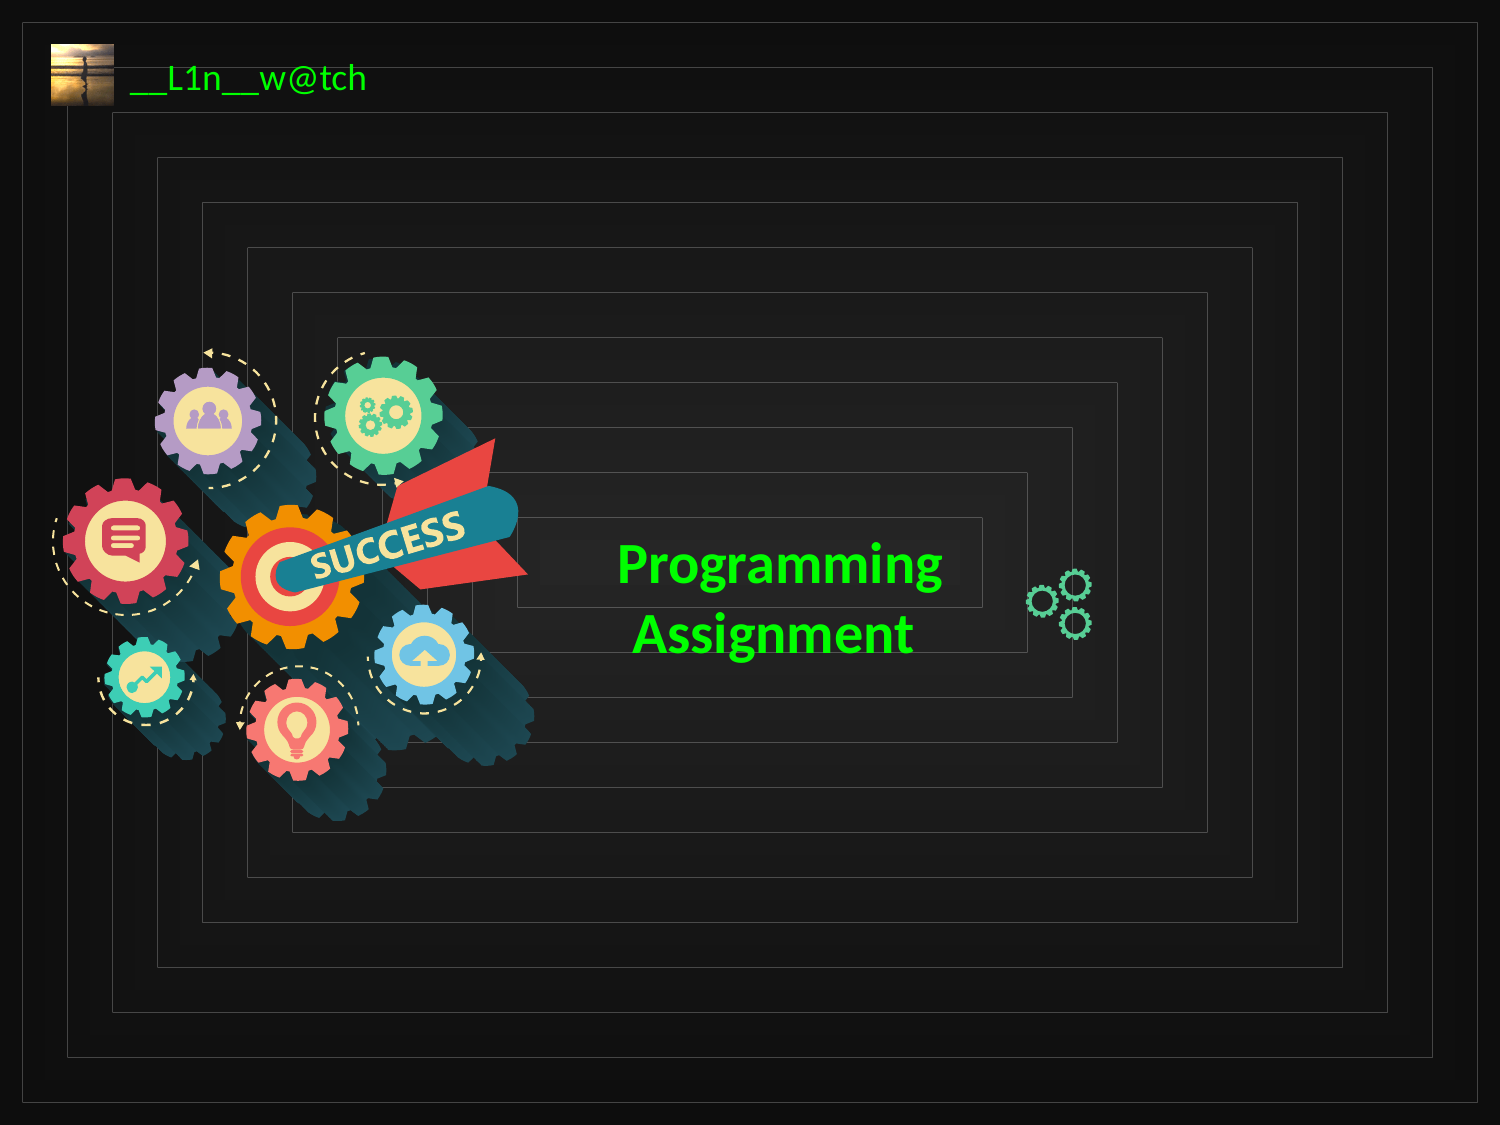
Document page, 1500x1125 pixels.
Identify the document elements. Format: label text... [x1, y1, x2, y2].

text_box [51, 44, 384, 106]
text_box Programming Assignment [535, 517, 1027, 673]
picture [1025, 568, 1092, 640]
picture [51, 348, 535, 821]
